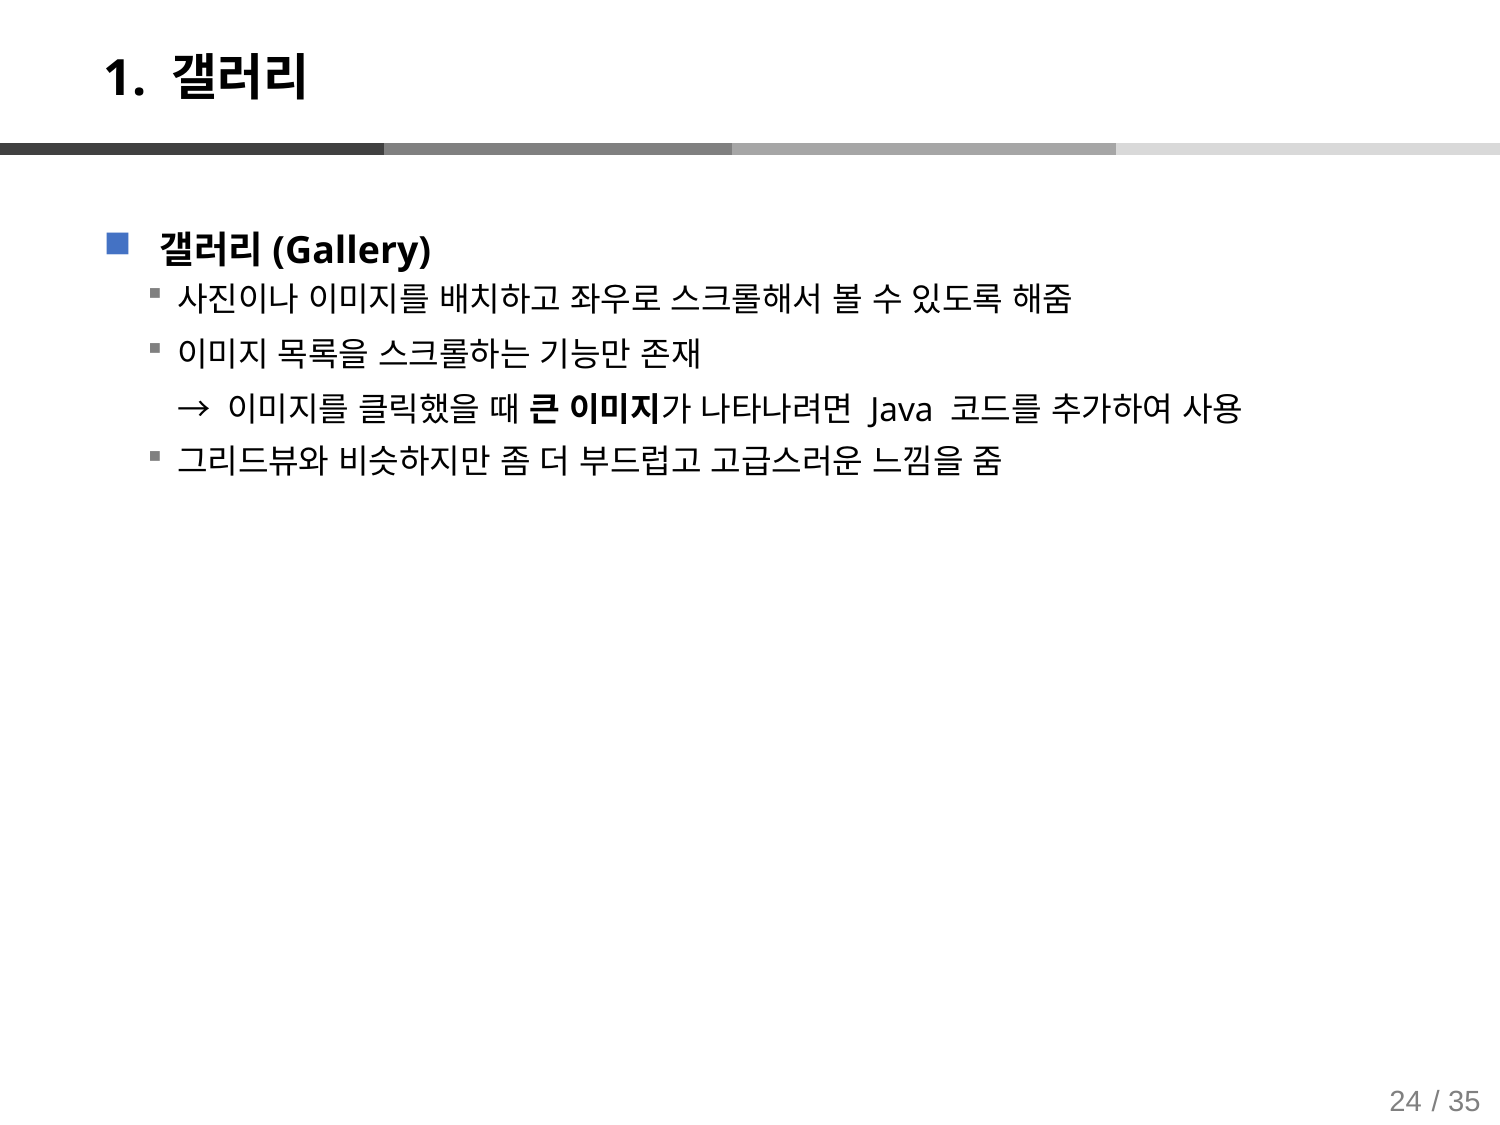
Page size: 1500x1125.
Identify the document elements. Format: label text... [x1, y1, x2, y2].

title 1. 갤러리 [88, 30, 1211, 121]
list 갤러리(Gallery) 사진이나 이미지를 배치하고 좌우로 스크롤해서 볼 수 있도록 해줌 이미지 목록을 스크롤하는 기능만 존재 → 이미지를 클릭했을 때 큰 이미지가 나타나려면 Java 코드를 추가하여 사용 그리드뷰와 비슷하지만 좀 더 부드럽고 고급스러운 느낌을 줌 [88, 196, 1436, 1083]
